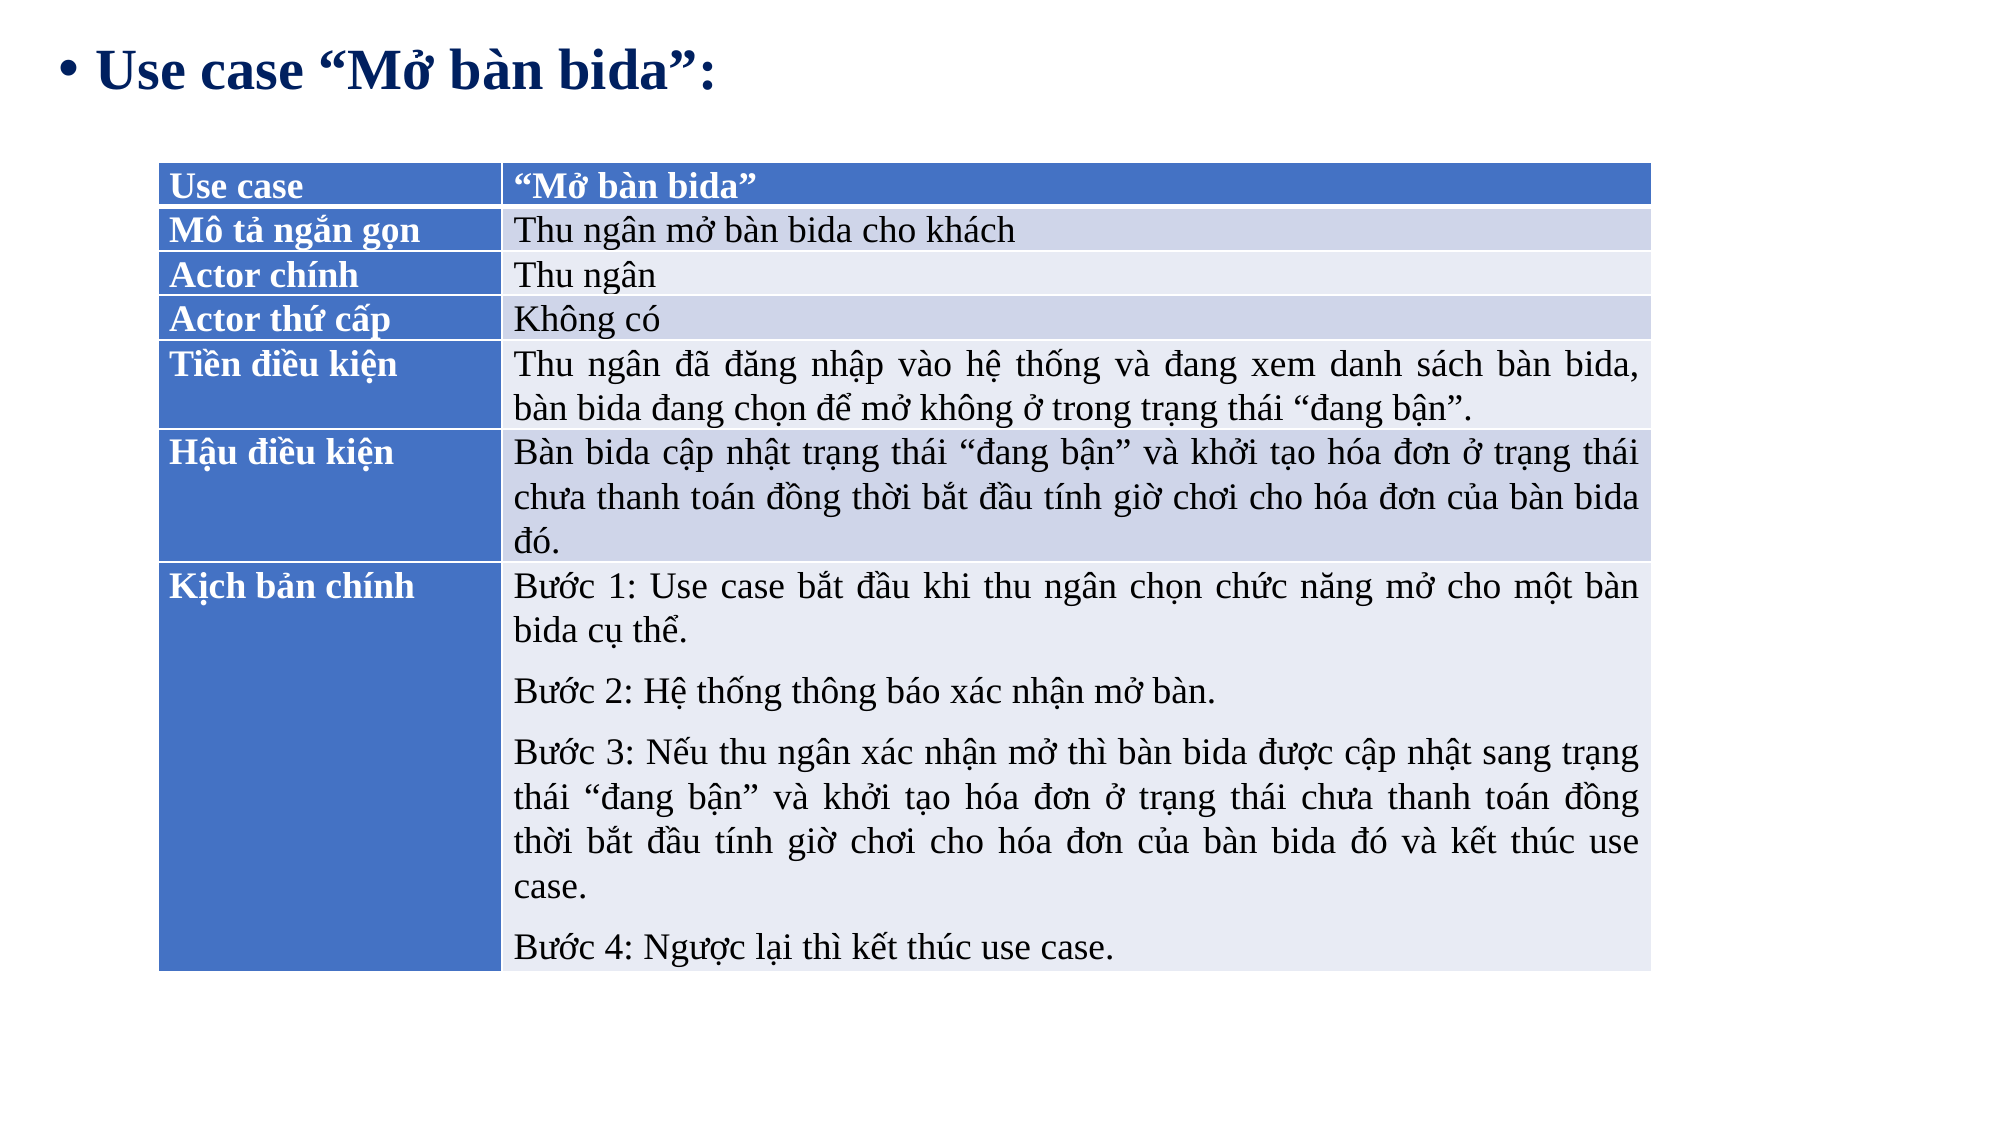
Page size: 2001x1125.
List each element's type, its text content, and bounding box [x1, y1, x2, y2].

table_cell Bước 1: Use case bắt đầu khi thu ngân chọn chức năng mở cho một bàn bida cụ thể. Bước 2: Hệ thống thông báo xác nhận mở bàn. Bước 3: Nếu thu ngân xác nhận mở thì bàn bida được cập nhật sang trạng thái “đang bận” và khởi tạo hóa đơn ở trạng thái chưa thanh toán đồng thời bắt đầu tính giờ chơi cho hóa đơn của bàn bida đó và kết thúc use case. Bước 4: Ngược lại thì kết thúc use case. [503, 563, 1651, 971]
list Use case “Mở bàn bida”: [43, 31, 1863, 1014]
table_cell Thu ngân mở bàn bida cho khách [503, 209, 1651, 250]
table_cell Không có [503, 296, 1651, 339]
table_cell Mô tả ngắn gọn [159, 209, 501, 250]
table_cell Thu ngân [503, 252, 1651, 294]
table_header Use case [159, 163, 501, 204]
table_cell Thu ngân đã đăng nhập vào hệ thống và đang xem danh sách bàn bida, bàn bida đang chọn để mở không ở trong trạng thái “đang bận”. [503, 341, 1651, 428]
table_cell Actor chính [159, 252, 501, 294]
table_cell Hậu điều kiện [159, 430, 501, 561]
table_cell Bàn bida cập nhật trạng thái “đang bận” và khởi tạo hóa đơn ở trạng thái chưa thanh toán đồng thời bắt đầu tính giờ chơi cho hóa đơn của bàn bida đó. [503, 430, 1651, 561]
table_header “Mở bàn bida” [503, 163, 1651, 204]
table_cell Tiền điều kiện [159, 341, 501, 428]
table_cell Actor thứ cấp [159, 296, 501, 339]
table_cell Kịch bản chính [159, 563, 501, 971]
